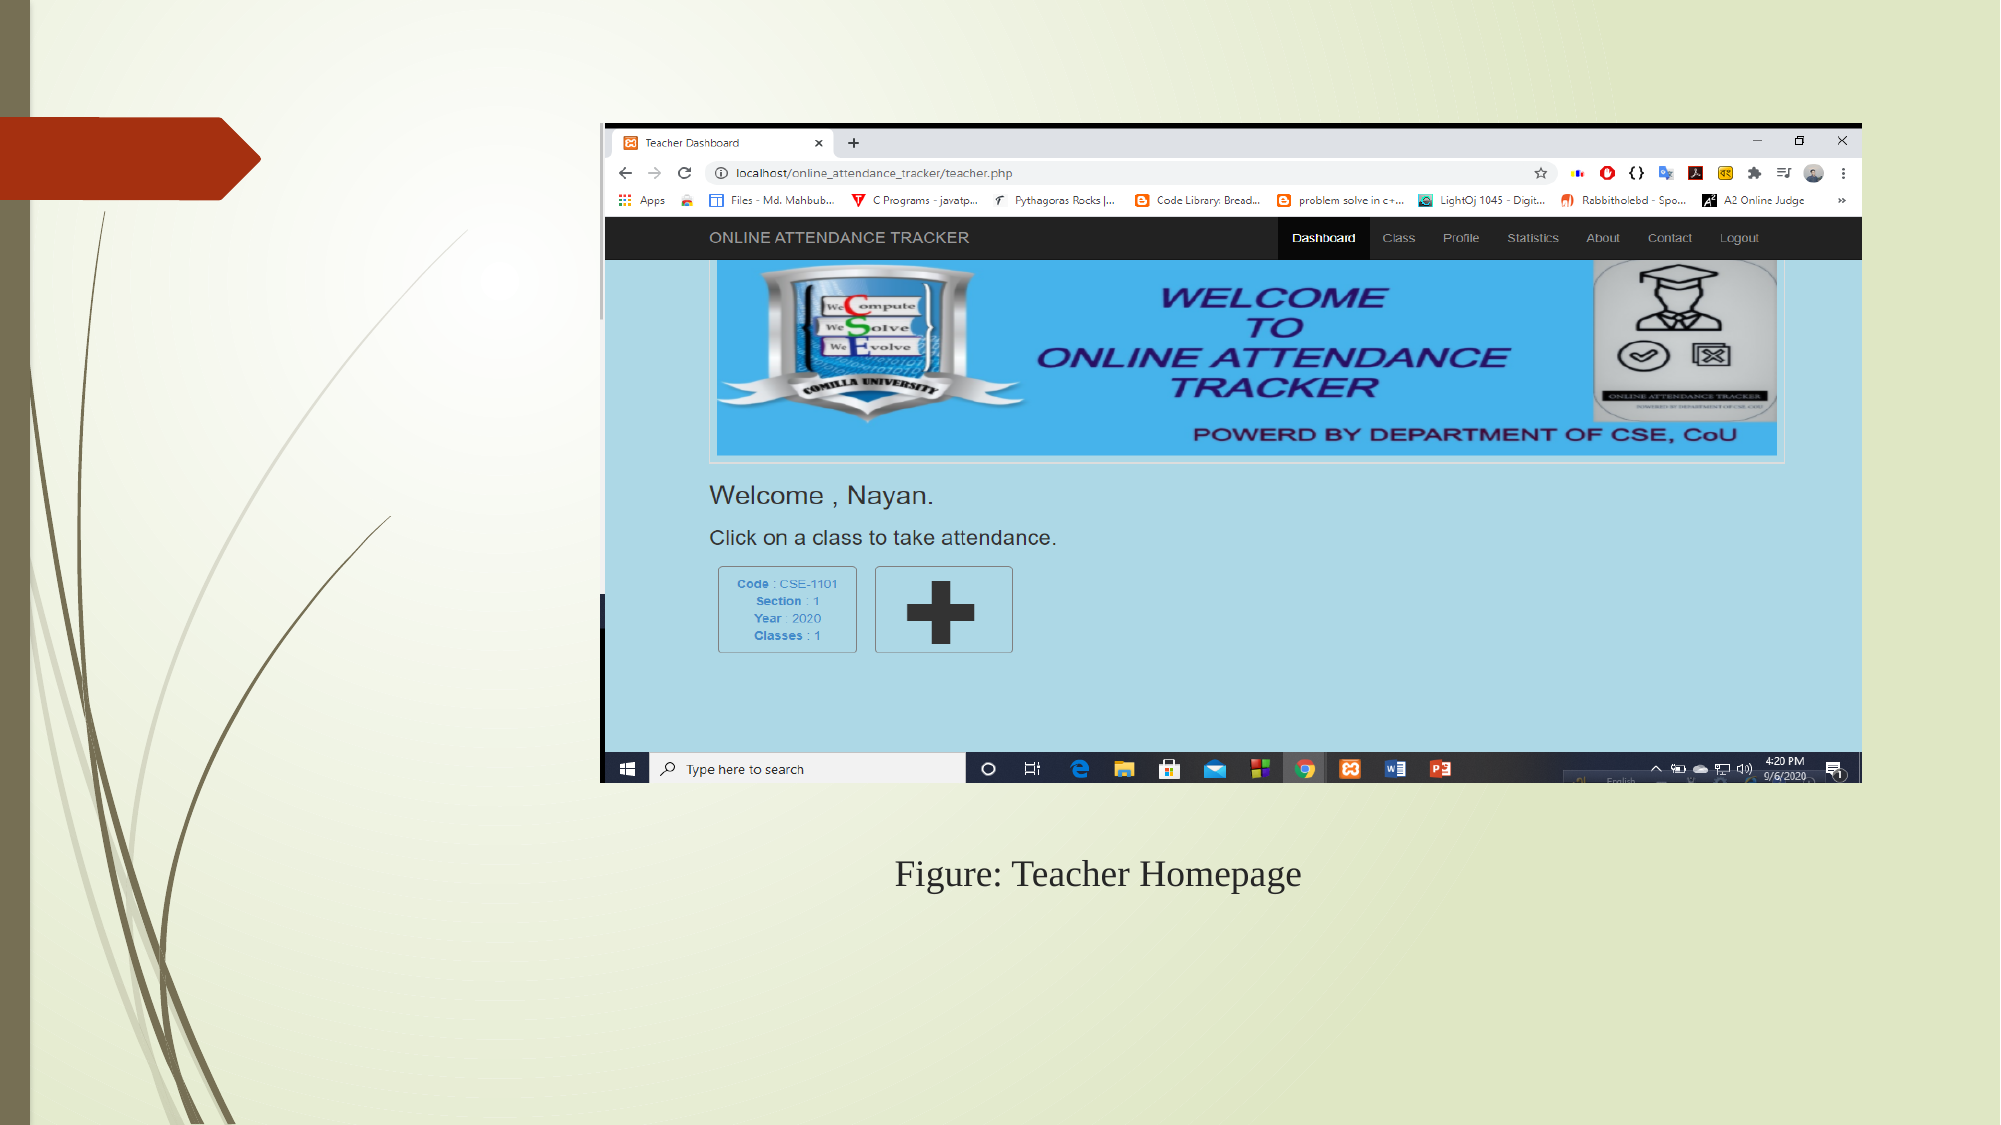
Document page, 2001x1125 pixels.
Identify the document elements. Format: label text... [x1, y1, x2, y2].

title Figure: Teacher Homepage [879, 841, 2000, 1052]
picture [599, 123, 1862, 784]
